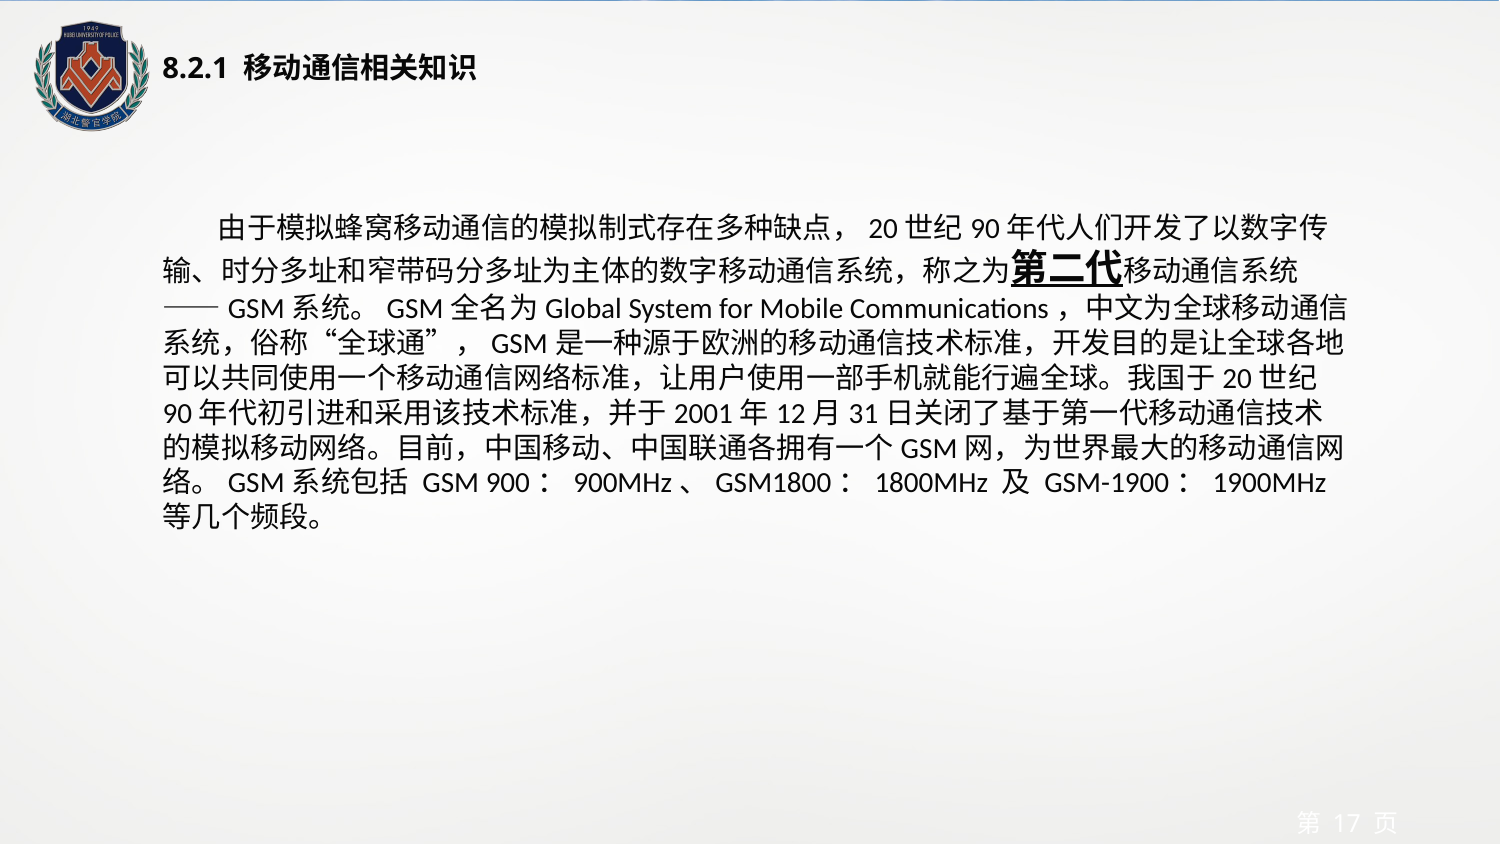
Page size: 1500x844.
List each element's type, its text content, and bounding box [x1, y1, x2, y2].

text_box 由于模拟蜂窝移动通信的模拟制式存在多种缺点，20世纪90年代人们开发了以数字传输、时分多址和窄带码分多址为主体的数字移动通信系统，称之为第二代移动通信系统——GSM系统。GSM全名为Global System for Mobile Communications，中文为全球移动通信系统，俗称“全球通”，GSM是一种源于欧洲的移动通信技术标准，开发目的是让全球各地可以共同使用一个移动通信网络标准，让用户使用一部手机就能行遍全球。我国于20世纪90年代初引进和采用该技术标准，并于2001年12月31日关闭了基于第一代移动通信技术的模拟移动网络。目前，中国移动、中国联通各拥有一个GSM网，为世界最大的移动通信网络。GSM系统包括 GSM 900：900MHz、GSM1800：1800MHz 及 GSM-1900：1900MHz等几个频段。 [147, 96, 1367, 601]
text_box 8.2.1 移动通信相关知识 [147, 42, 650, 92]
picture [0, 0, 1500, 844]
